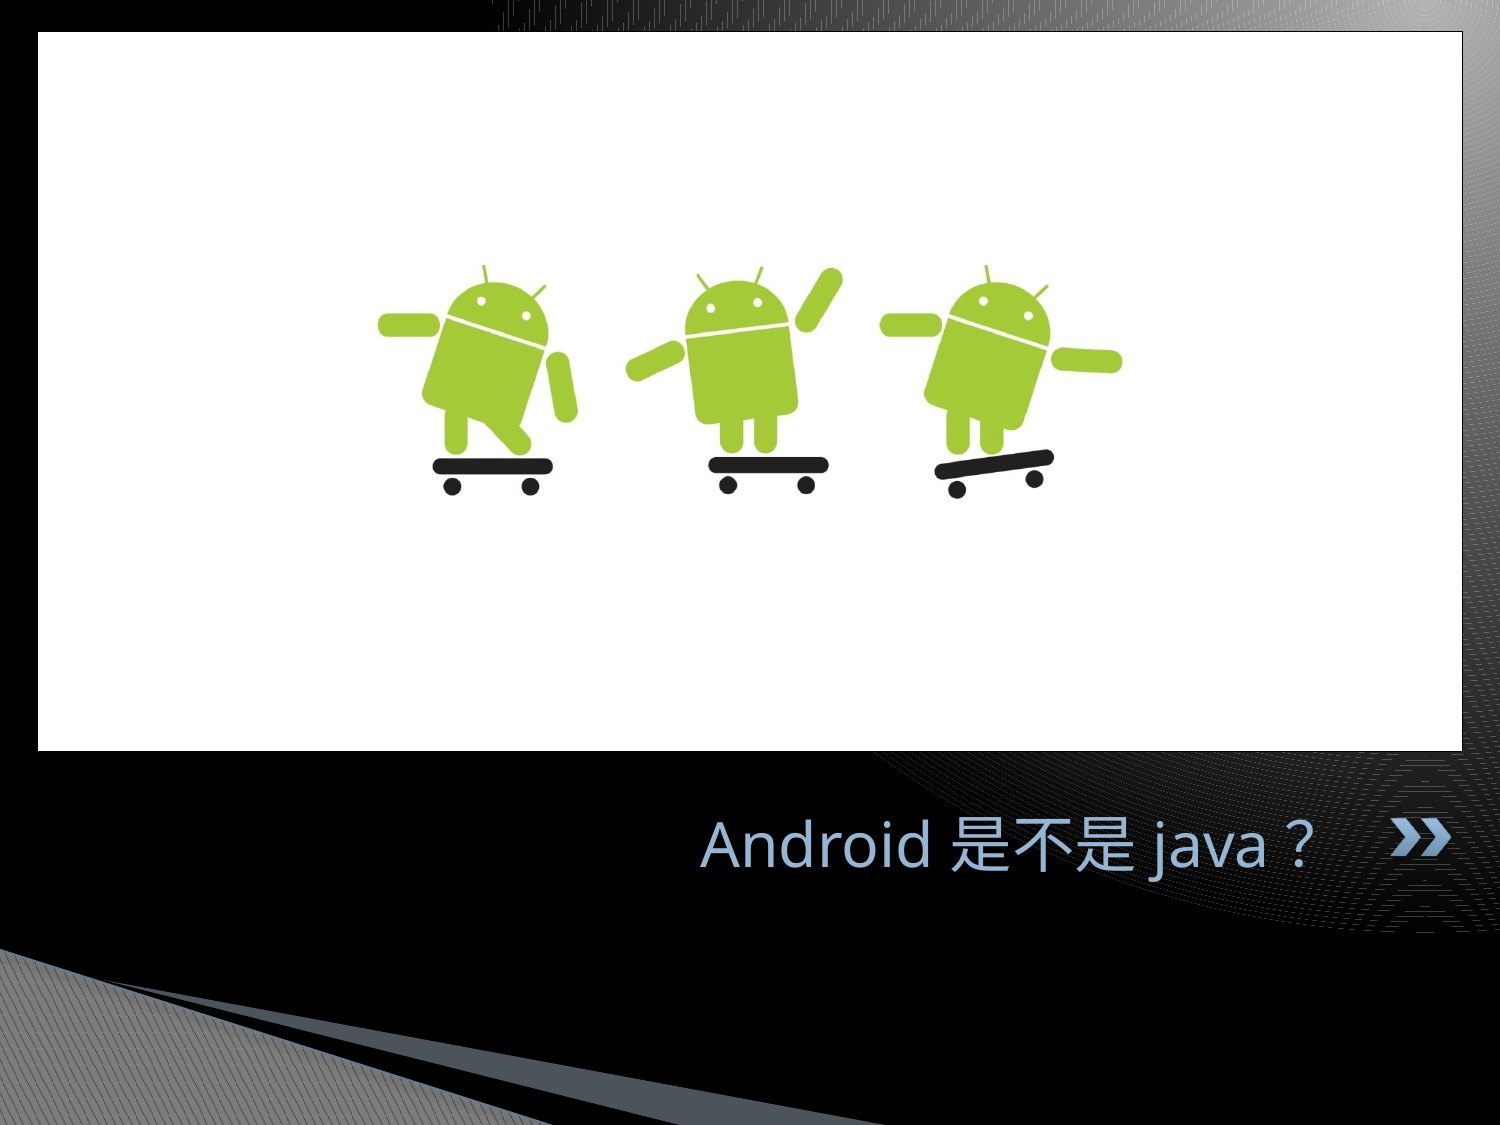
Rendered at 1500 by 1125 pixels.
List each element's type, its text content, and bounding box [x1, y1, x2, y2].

picture [0, 952, 543, 1125]
picture [37, 30, 1463, 752]
title Android是不是java？ [37, 798, 1363, 891]
